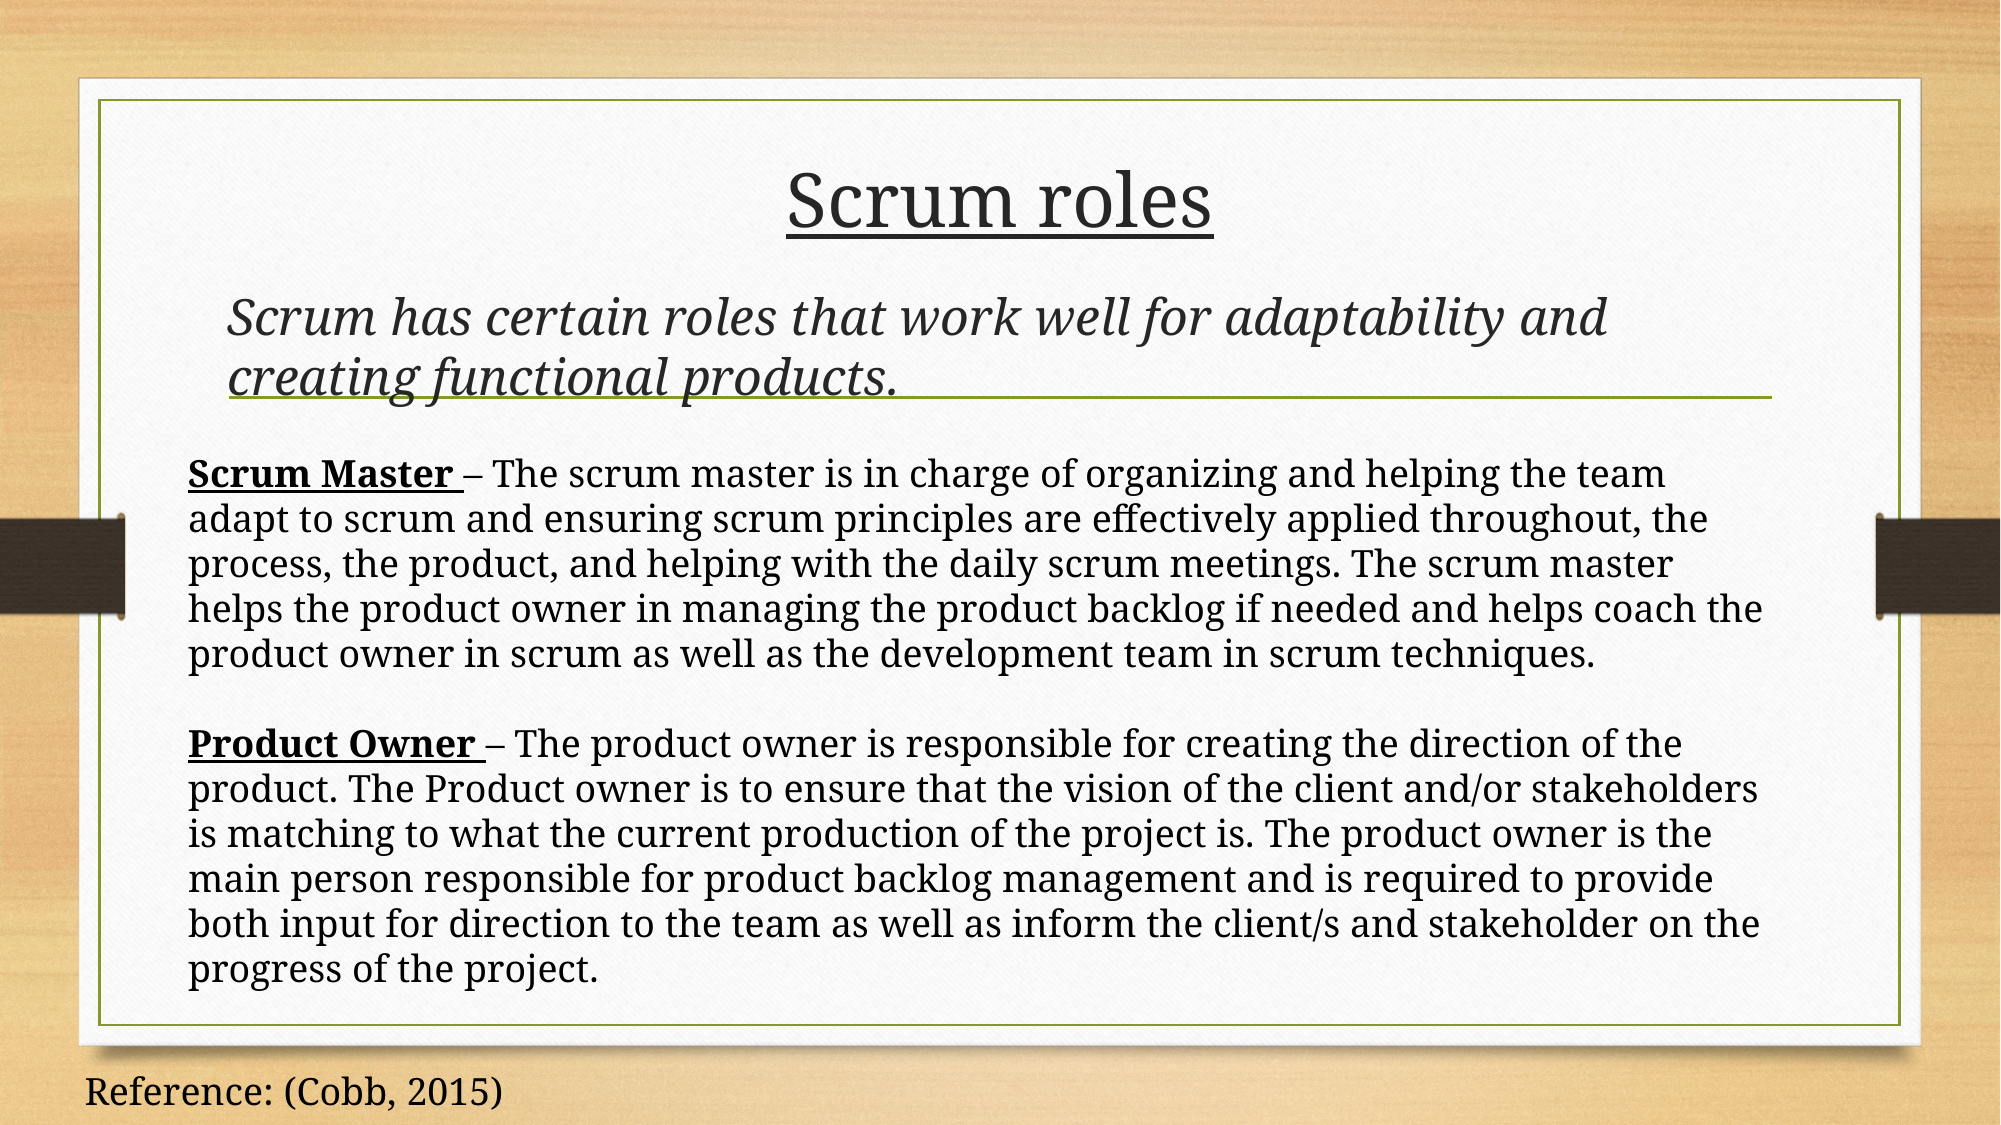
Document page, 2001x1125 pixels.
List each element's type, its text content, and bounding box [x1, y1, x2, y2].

text_box Reference: (Cobb, 2015) [69, 1060, 1074, 1121]
list Scrum has certain roles that work well for adaptability and creating functional products. [212, 278, 1788, 442]
text_box Scrum Master – The scrum master is in charge of organizing and helping the team adapt to scrum and ensuring scrum principles are effectively applied throughout, the process, the product, and helping with the daily scrum meetings. The scrum master helps the product owner in managing the product backlog if needed and helps coach the product owner in scrum as well as the development team in scrum techniques. Product Owner – The product owner is responsible for creating the direction of the product. The Product owner is to ensure that the vision of the client and/or stakeholders is matching to what the current production of the project is. The product owner is the main person responsible for product backlog management and is required to provide both input for direction to the team as well as inform the client/s and stakeholder on the progress of the project. [173, 442, 1788, 1042]
title Scrum roles [731, 161, 1269, 235]
picture [0, 0, 2001, 1125]
